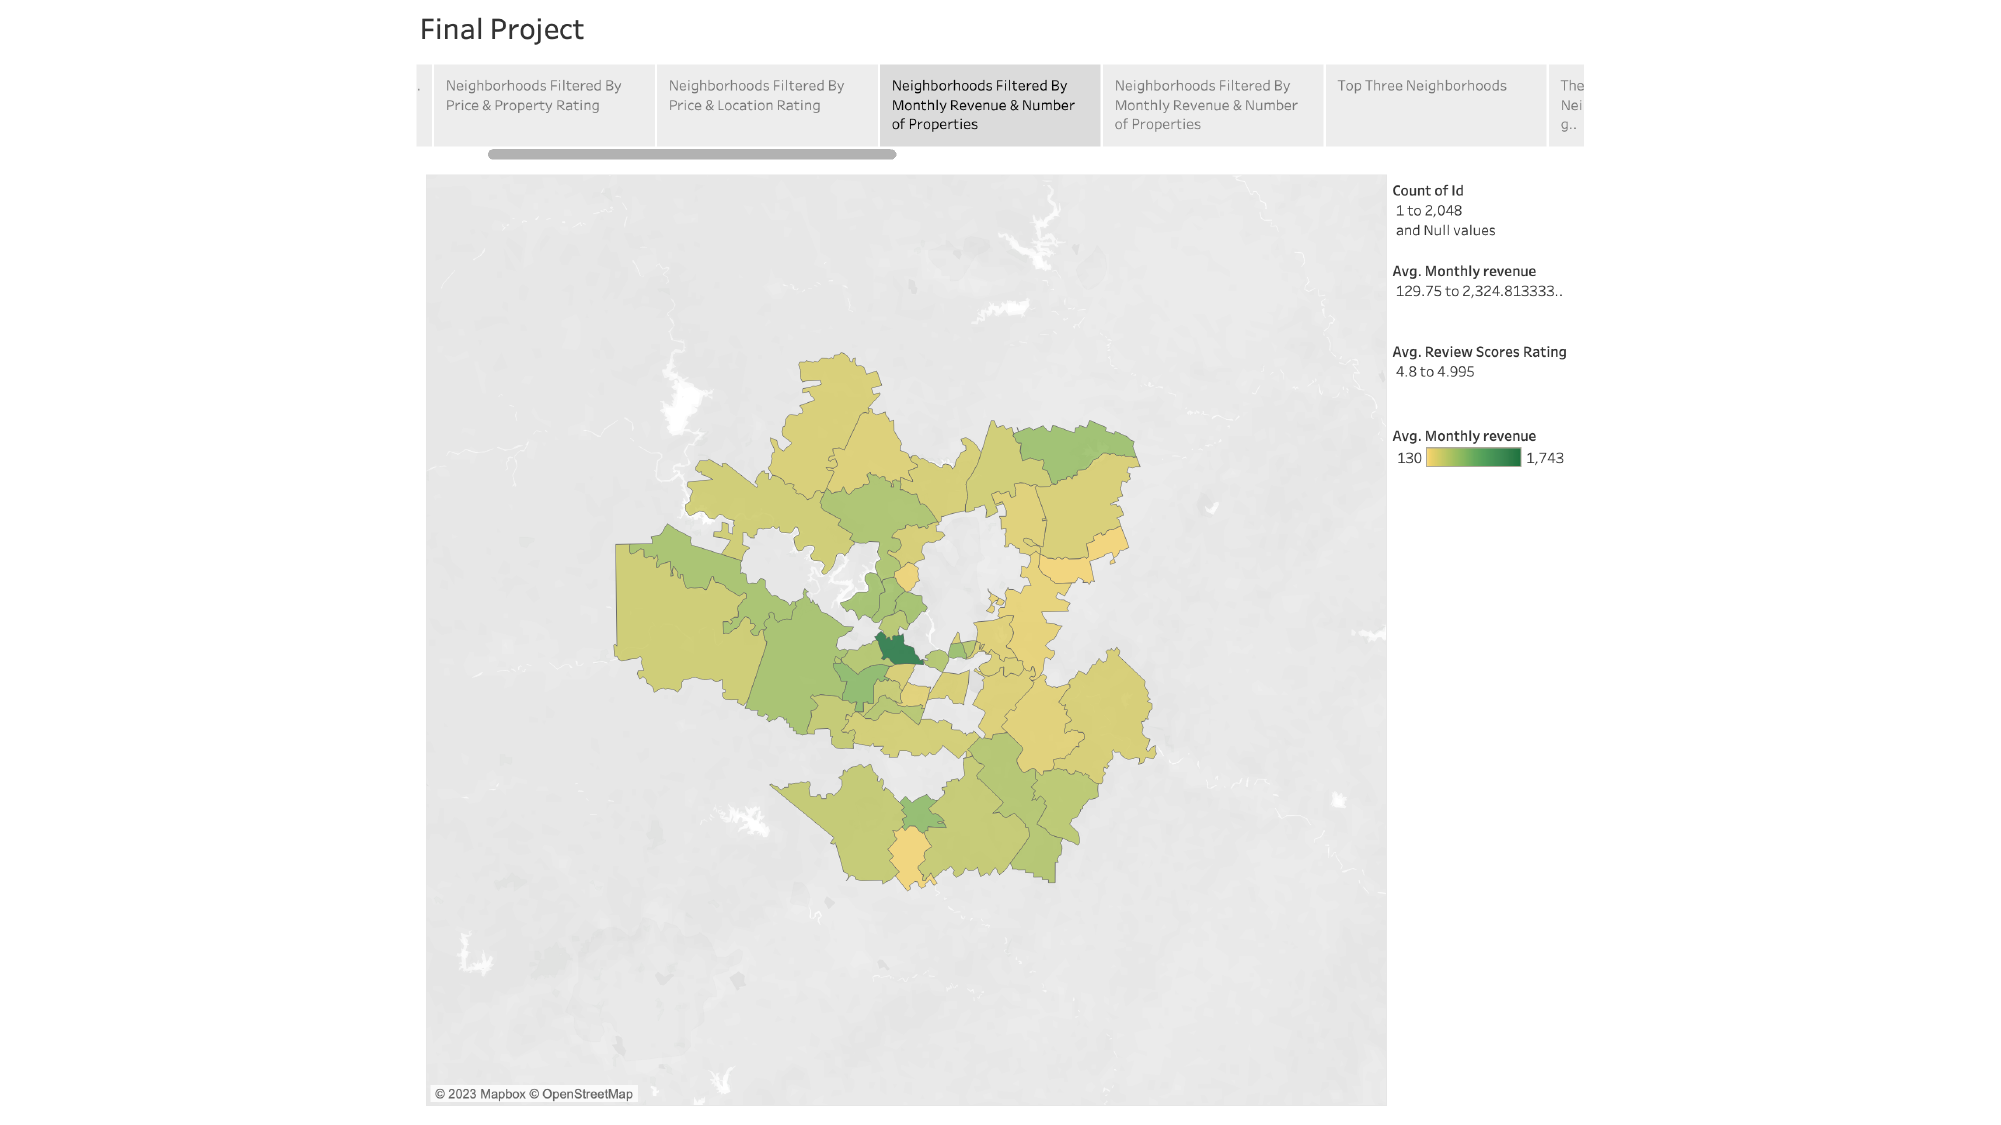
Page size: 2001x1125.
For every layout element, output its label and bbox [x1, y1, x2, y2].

picture [407, 0, 1593, 1125]
